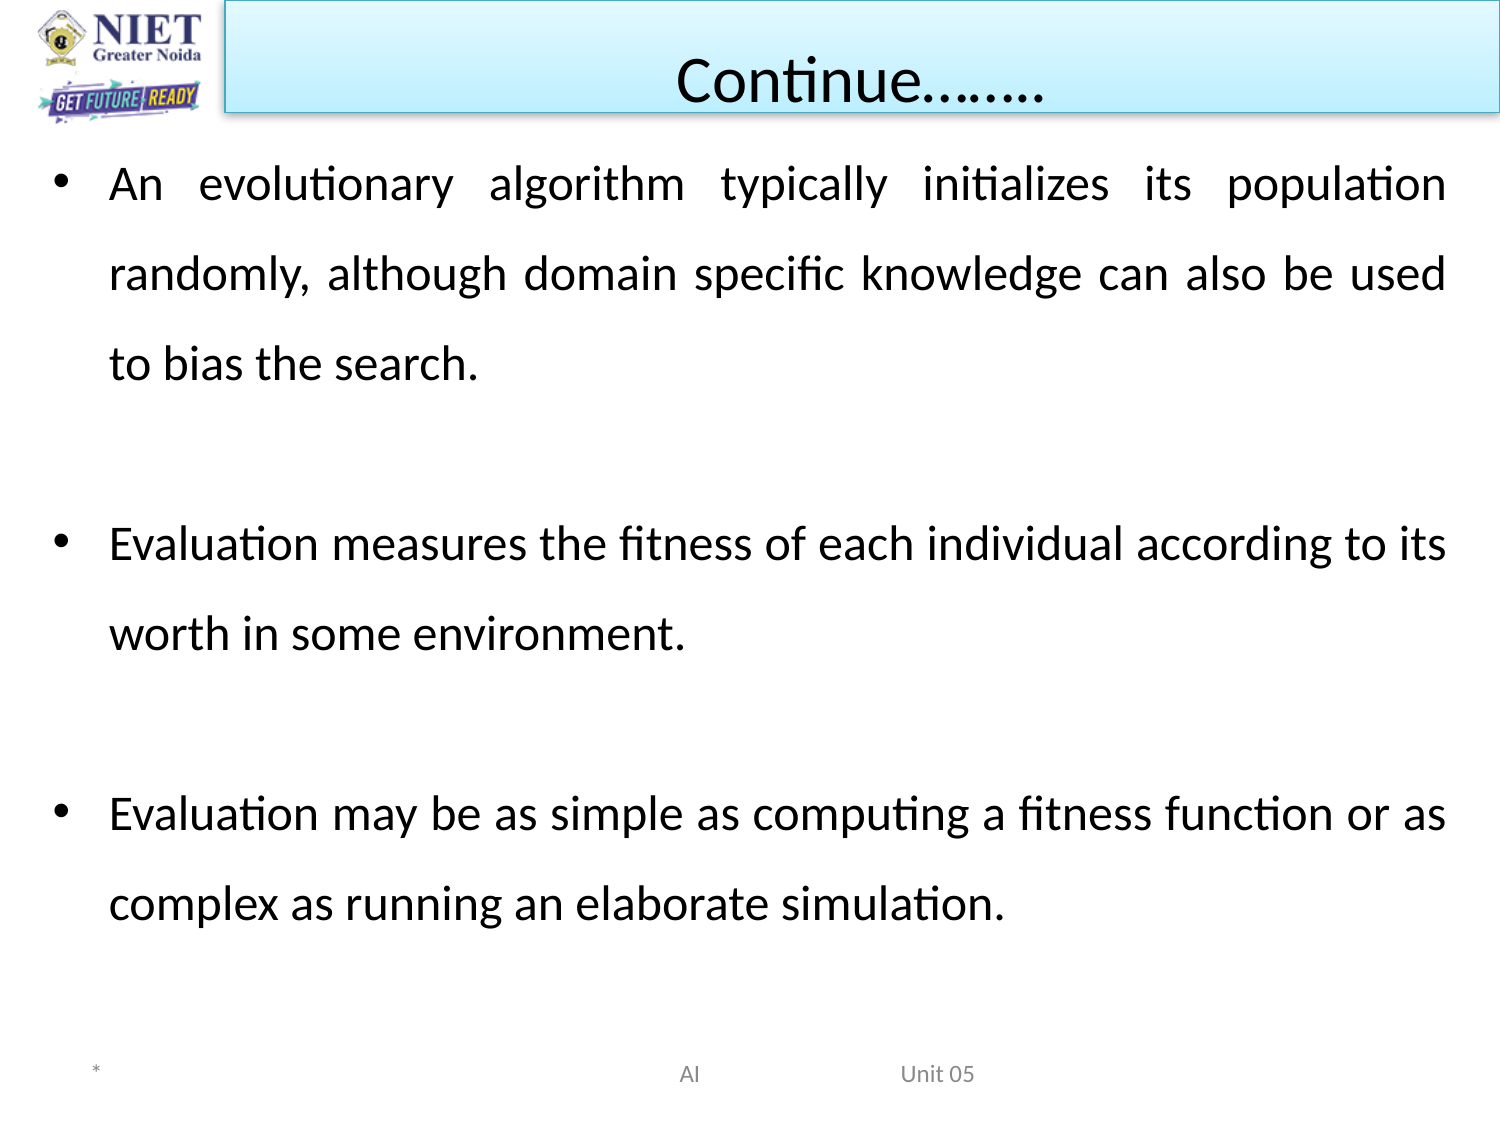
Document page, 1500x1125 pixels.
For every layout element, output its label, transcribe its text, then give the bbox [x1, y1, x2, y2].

text_box AI Unit 05 [412, 1042, 1238, 1103]
picture [0, 0, 238, 135]
text_box * [75, 1042, 412, 1103]
list An evolutionary algorithm typically initializes its population randomly, although domain specific knowledge can also be used to bias the search. Evaluation measures the fitness of each individual according to its worth in some environment. Evaluation may be as simple as computing a fitness function or as complex as running an elaborate simulation. [37, 112, 1463, 988]
text_box Continue…….. [238, 0, 1500, 113]
